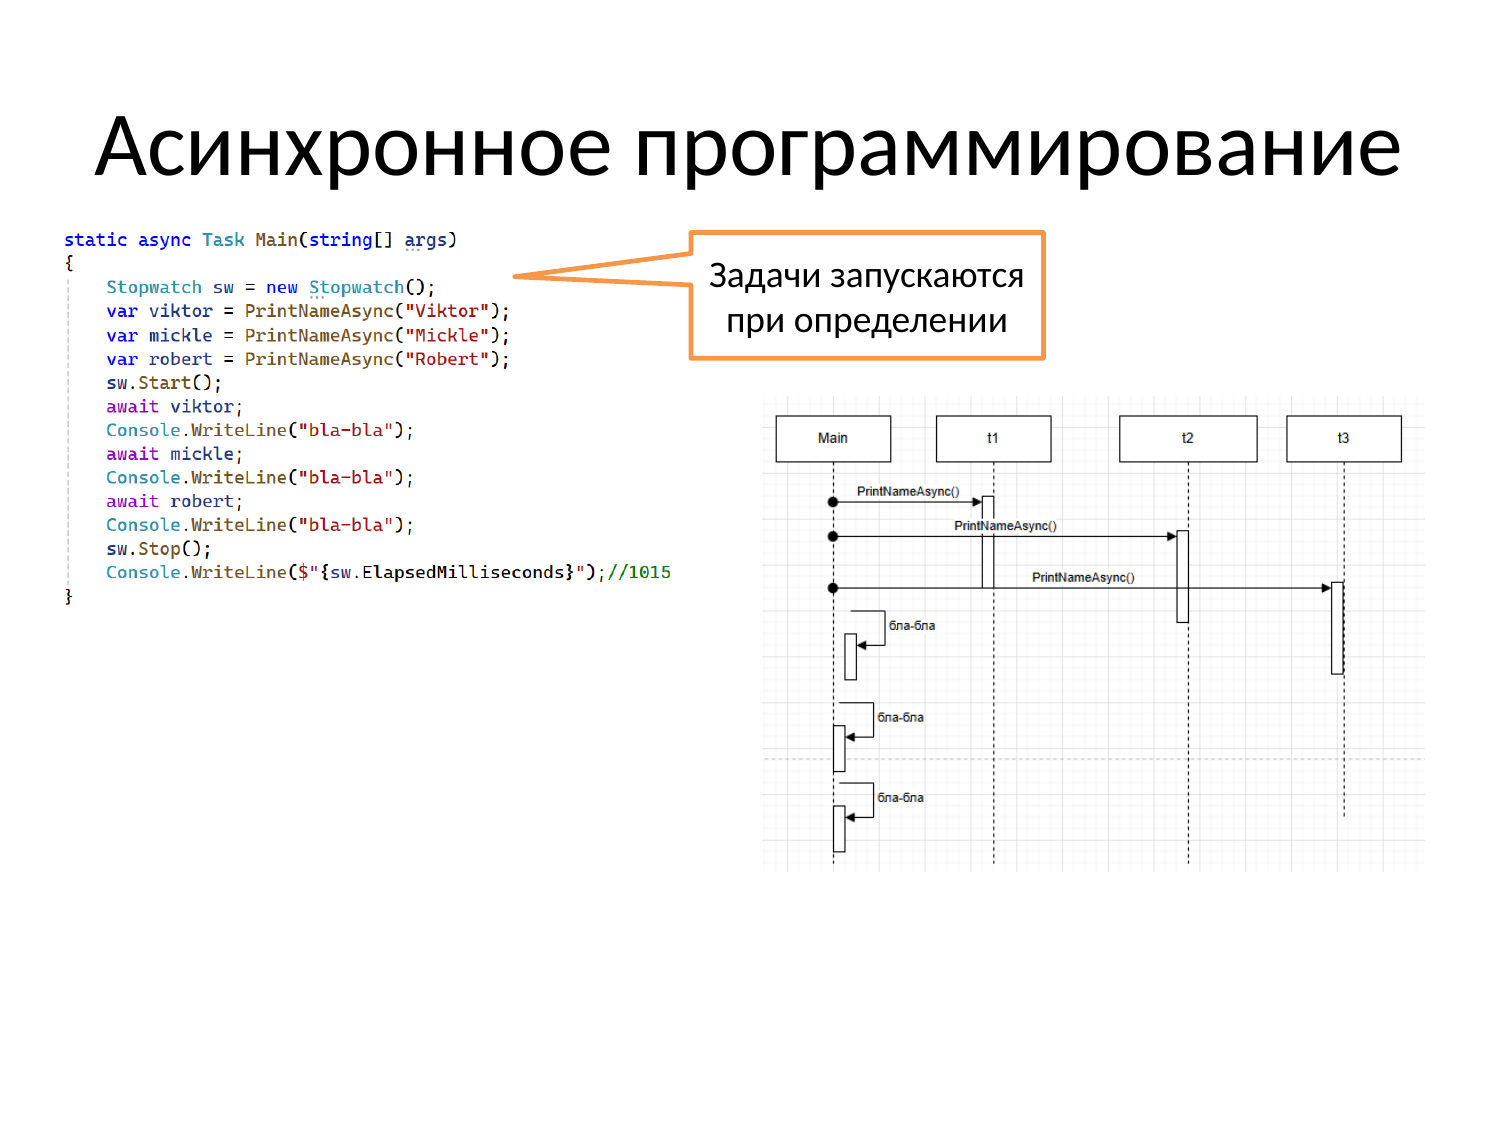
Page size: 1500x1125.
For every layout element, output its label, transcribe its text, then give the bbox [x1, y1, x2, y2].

title Асинхронное программирование [75, 45, 1425, 233]
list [762, 396, 1426, 872]
text_box Задачи запускаются при определении [711, 230, 1046, 361]
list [51, 232, 715, 609]
